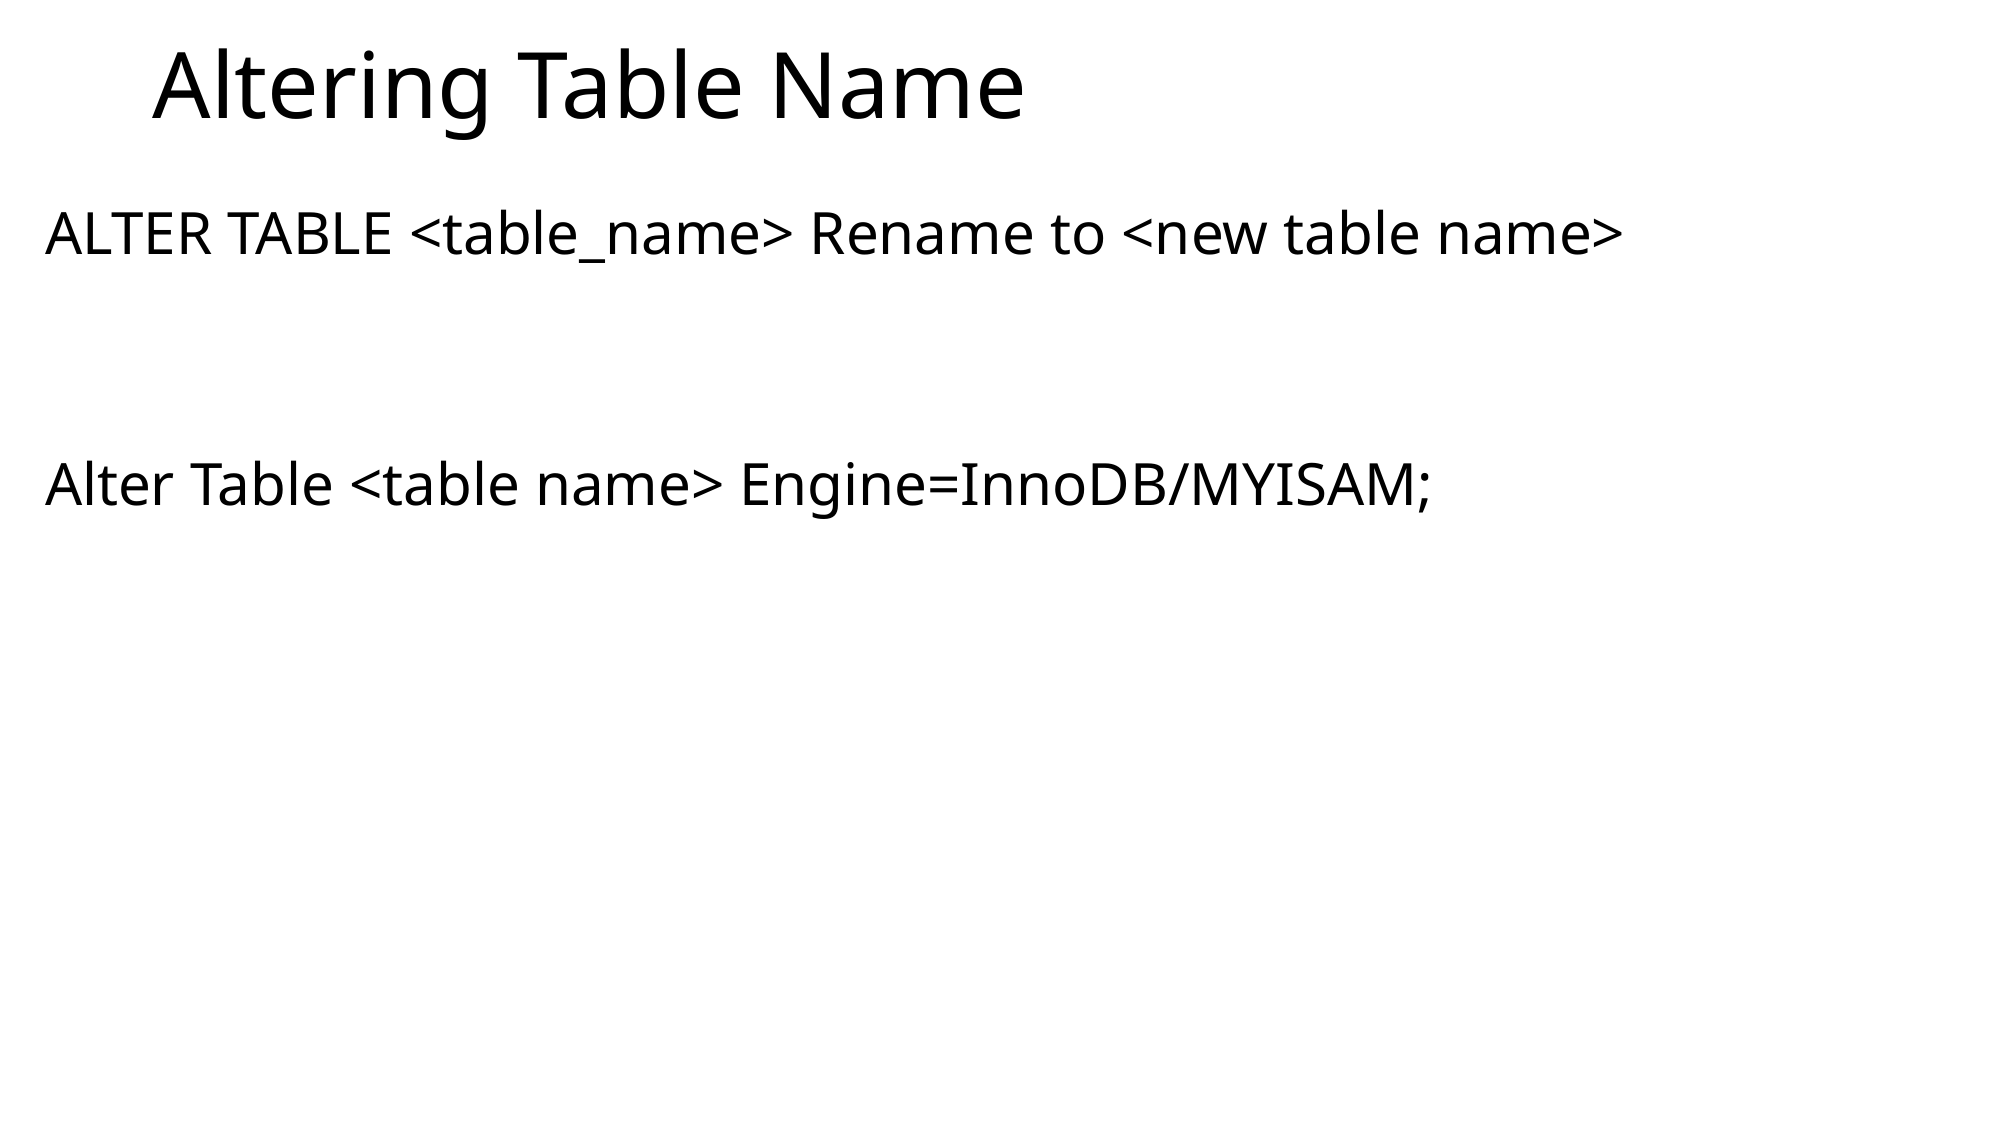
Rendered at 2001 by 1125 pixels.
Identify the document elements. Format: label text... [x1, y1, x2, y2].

list ALTER TABLE <table_name> Rename to <new table name> Alter Table <table name> Engine=InnoDB/MYISAM; [30, 196, 1977, 1093]
title Altering Table Name [137, 21, 1863, 157]
